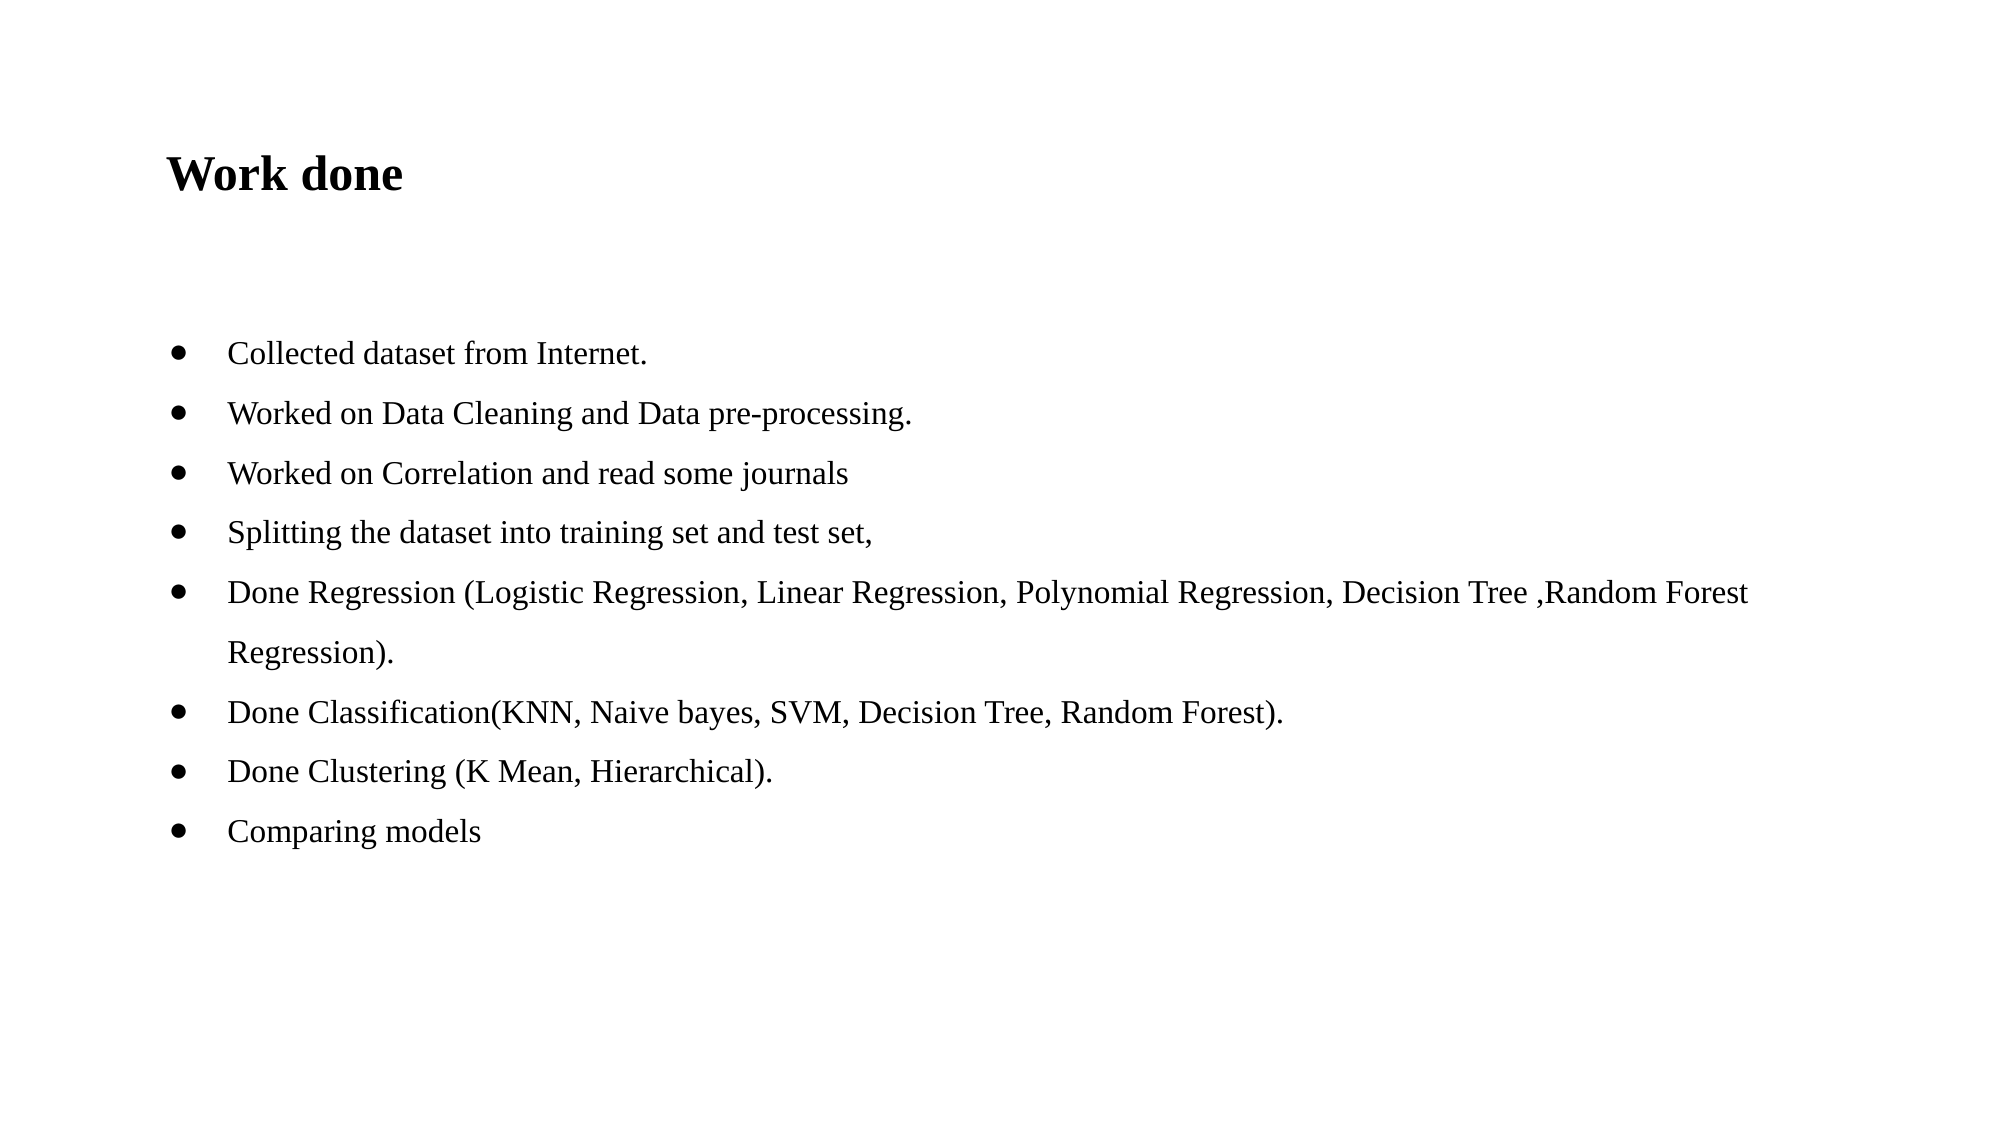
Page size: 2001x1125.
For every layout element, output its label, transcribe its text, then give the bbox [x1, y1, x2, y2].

list Collected dataset from Internet. Worked on Data Cleaning and Data pre-processing. Worked on Correlation and read some journals Splitting the dataset into training set and test set, Done Regression (Logistic Regression, Linear Regression, Polynomial Regression, Decision Tree ,Random Forest Regression). Done Classification(KNN, Naive bayes, SVM, Decision Tree, Random Forest). Done Clustering (K Mean, Hierarchical). Comparing models [137, 303, 1863, 1018]
title Work done [150, 65, 1876, 283]
